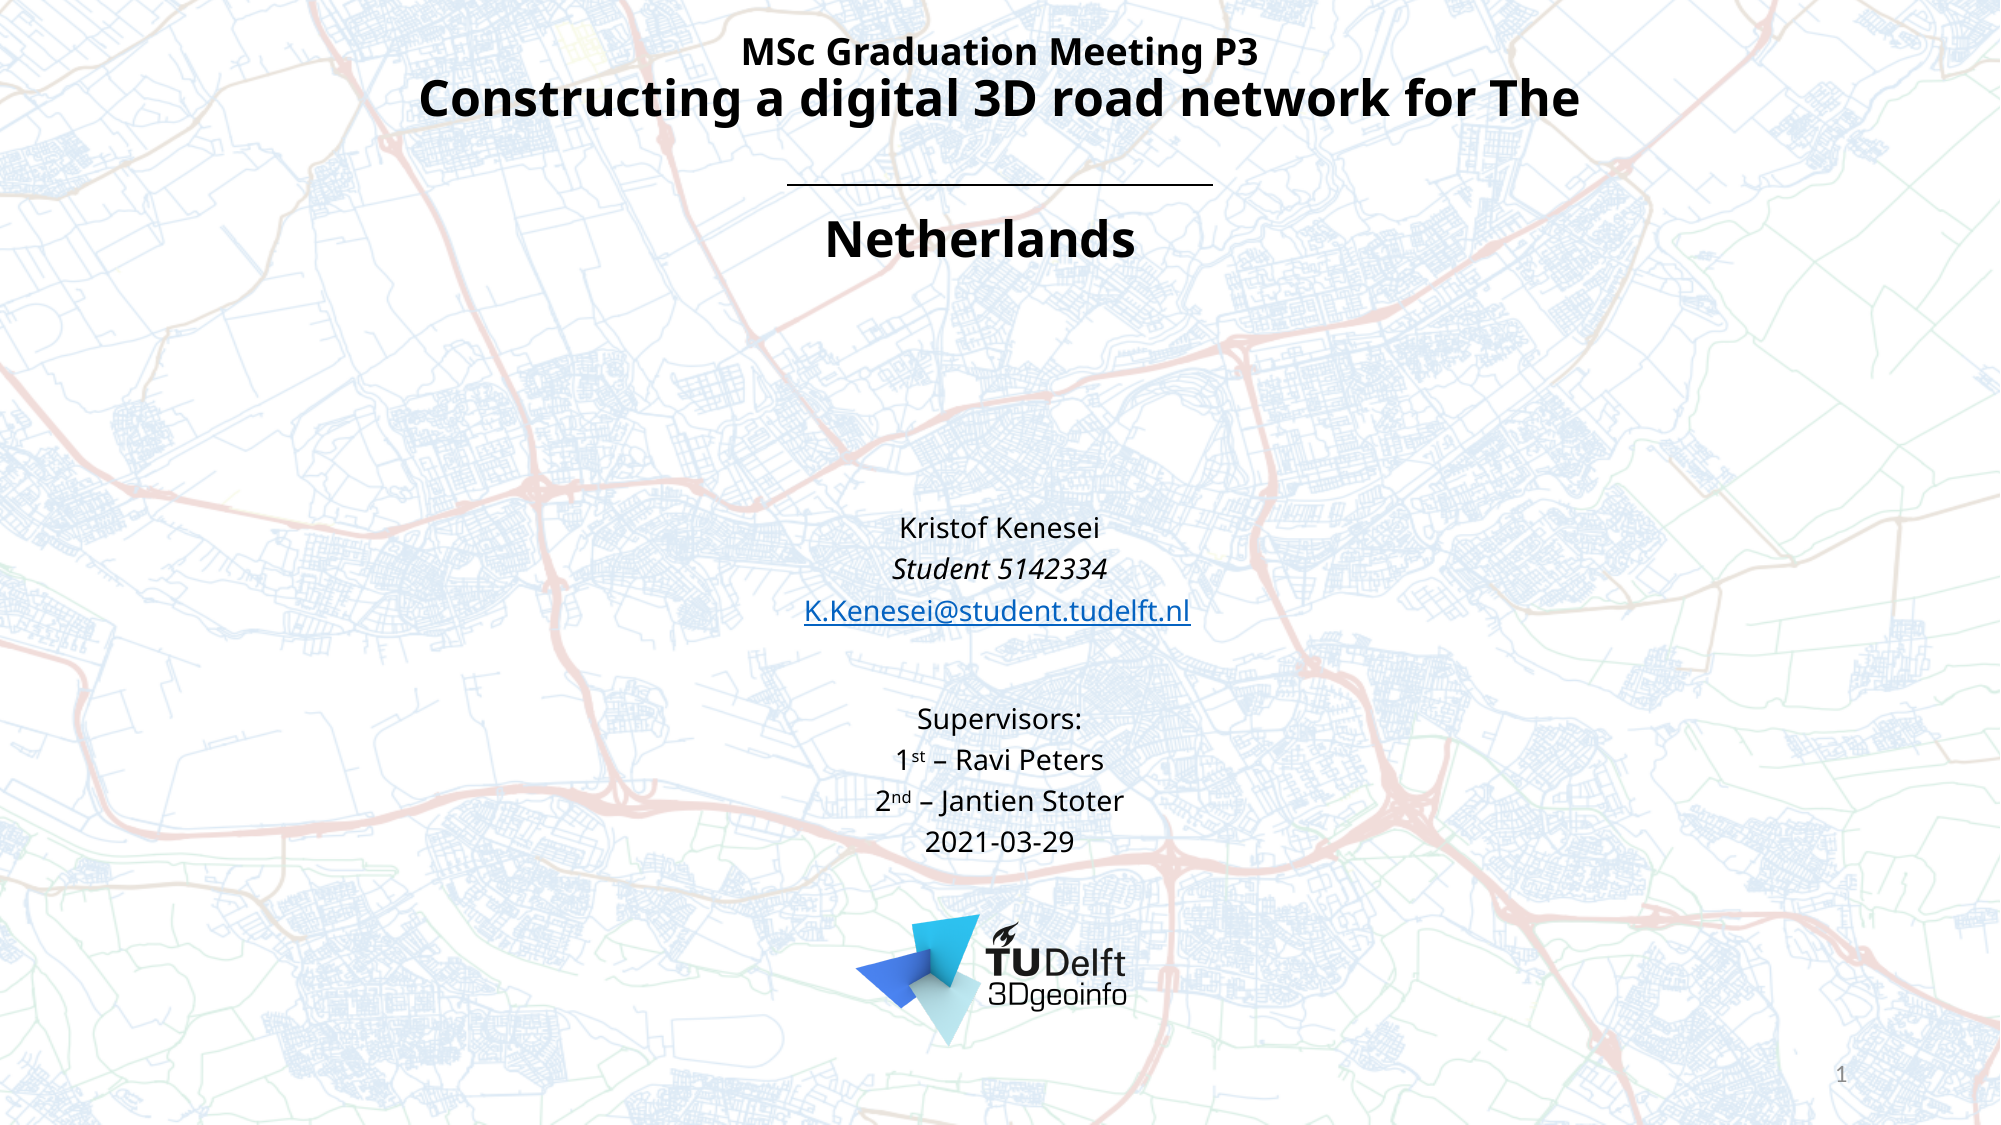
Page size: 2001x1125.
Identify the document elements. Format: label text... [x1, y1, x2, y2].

slide_number 1 [1412, 1042, 1863, 1103]
picture [852, 907, 1148, 1050]
title MSc Graduation Meeting P3 Constructing a digital 3D road network for The Netherlands [249, 55, 1750, 448]
subtitle Kristof Kenesei Student 5142334 K.Kenesei@student.tudelft.nl Supervisors: 1st – Ravi Peters 2nd – Jantien Stoter 2021-03-29 [249, 495, 1750, 867]
